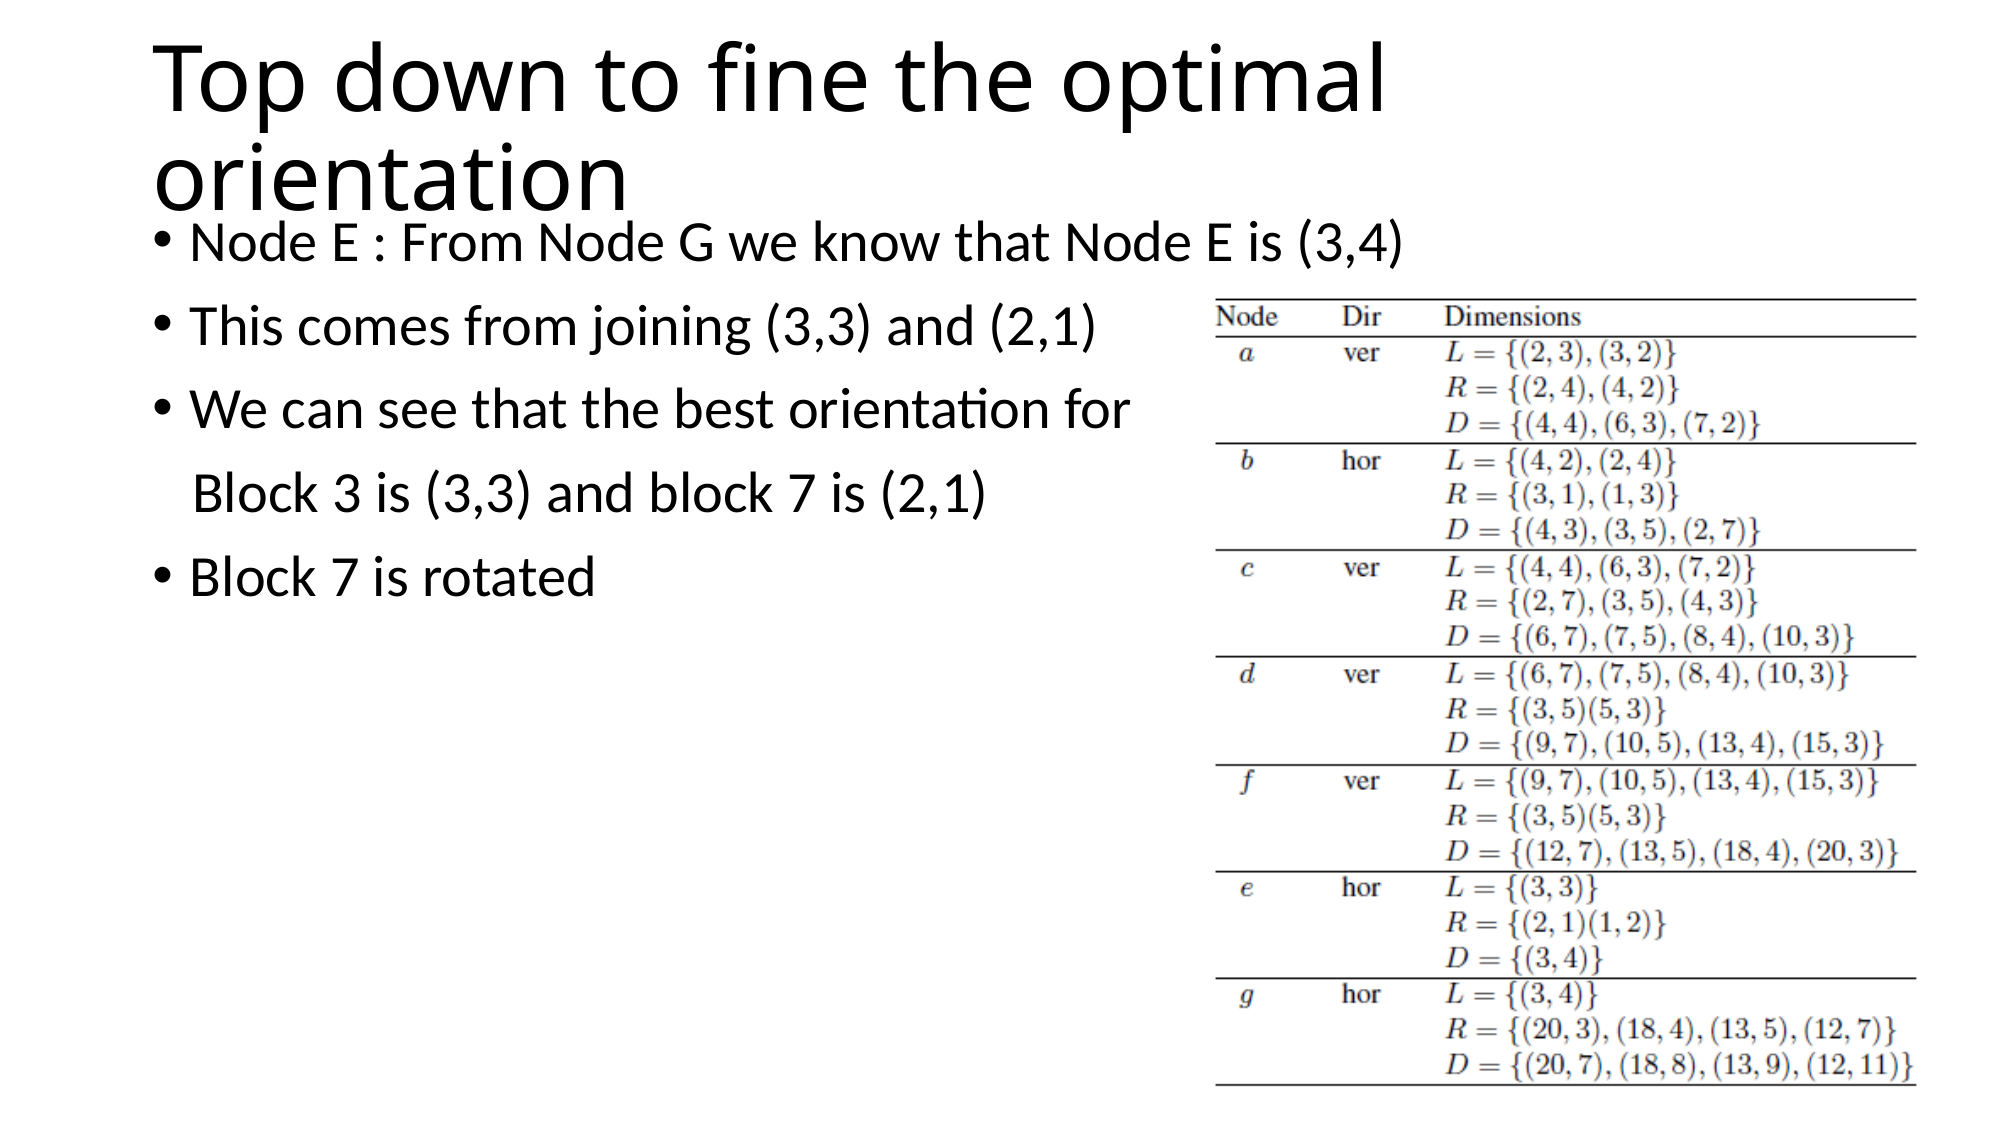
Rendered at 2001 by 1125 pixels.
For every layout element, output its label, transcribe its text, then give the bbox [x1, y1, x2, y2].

picture [1199, 277, 1942, 1098]
title Top down to fine the optimal orientation [137, 59, 1863, 203]
list Node E : From Node G we know that Node E is (3,4) This comes from joining (3,3) and (2,1) We can see that the best orientation for Block 3 is (3,3) and block 7 is (2,1) Block 7 is rotated [137, 203, 1863, 1014]
